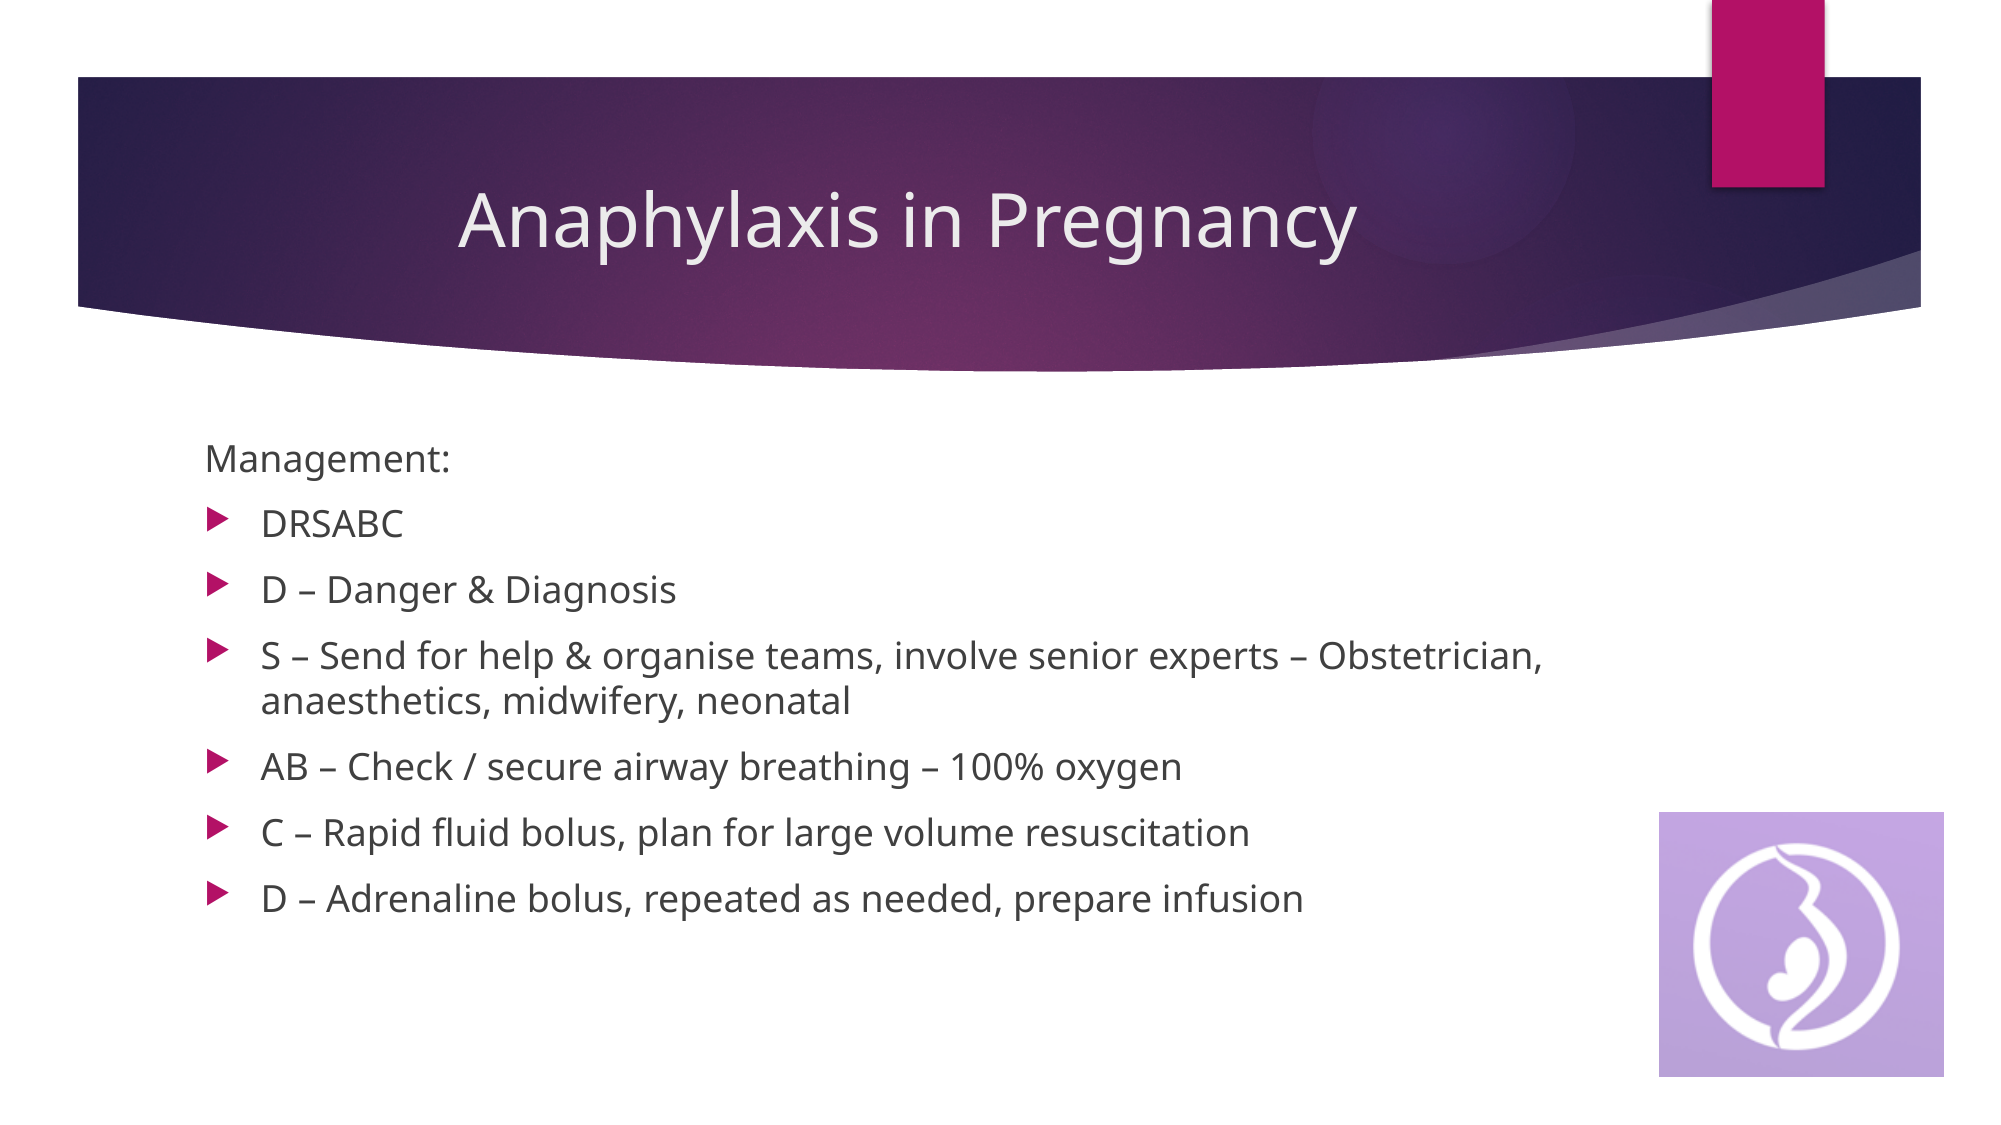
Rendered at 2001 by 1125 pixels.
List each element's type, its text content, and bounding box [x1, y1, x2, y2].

list Management: DRSABC D – Danger & Diagnosis S – Send for help & organise teams, involve senior experts – Obstetrician, anaesthetics, midwifery, neonatal AB – Check / secure airway breathing – 100% oxygen C – Rapid fluid bolus, plan for large volume resuscitation D – Adrenaline bolus, repeated as needed, prepare infusion [189, 427, 1638, 988]
picture [1658, 812, 1944, 1078]
title Anaphylaxis in Pregnancy [189, 159, 1627, 276]
